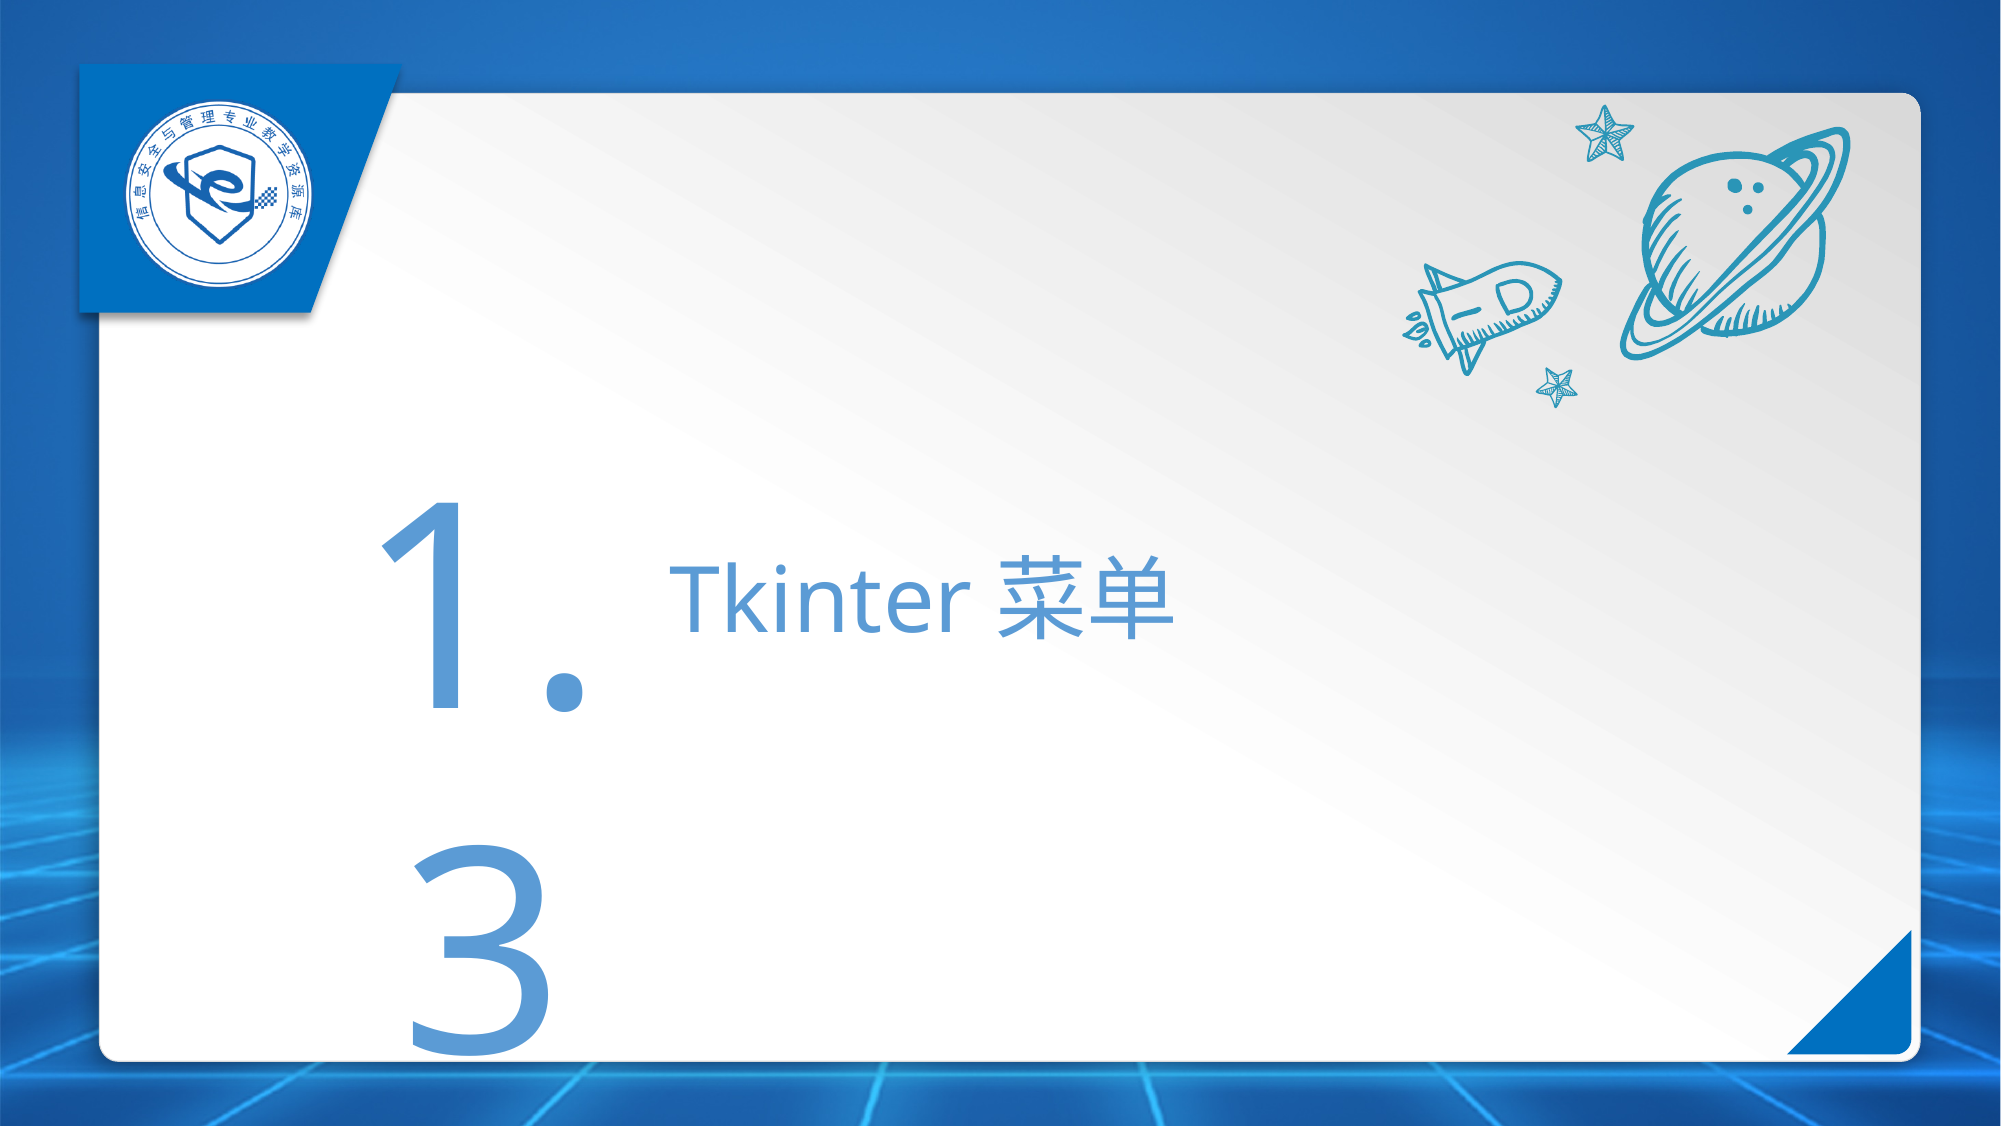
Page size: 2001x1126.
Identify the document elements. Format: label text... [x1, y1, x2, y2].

text_box [1535, 367, 1578, 409]
text_box Tkinter菜单 [669, 540, 1644, 651]
picture [0, 0, 2001, 1126]
text_box [1575, 104, 1635, 162]
text_box [1402, 261, 1563, 377]
text_box 1.3 [296, 414, 670, 1119]
text_box [1619, 126, 1851, 361]
